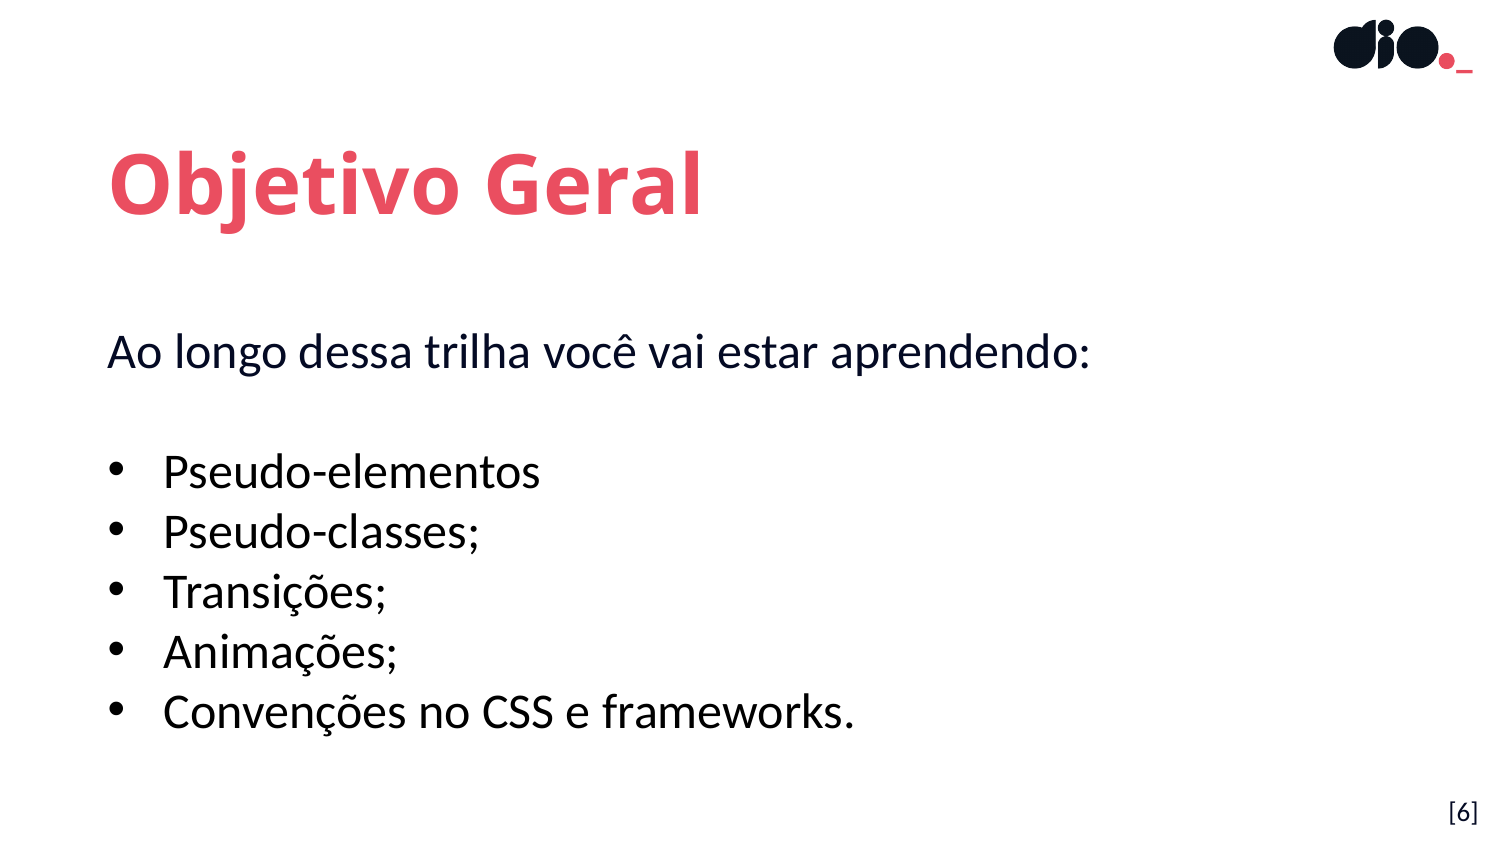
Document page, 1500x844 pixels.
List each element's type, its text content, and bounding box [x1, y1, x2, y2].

slide_number [6] [1403, 779, 1494, 844]
text_box Ao longo dessa trilha você vai estar aprendendo: Pseudo-elementos Pseudo-classes; Transições; Animações; Convenções no CSS e frameworks. [92, 304, 1408, 812]
picture [1333, 19, 1473, 74]
text_box Objetivo Geral [92, 104, 1408, 243]
